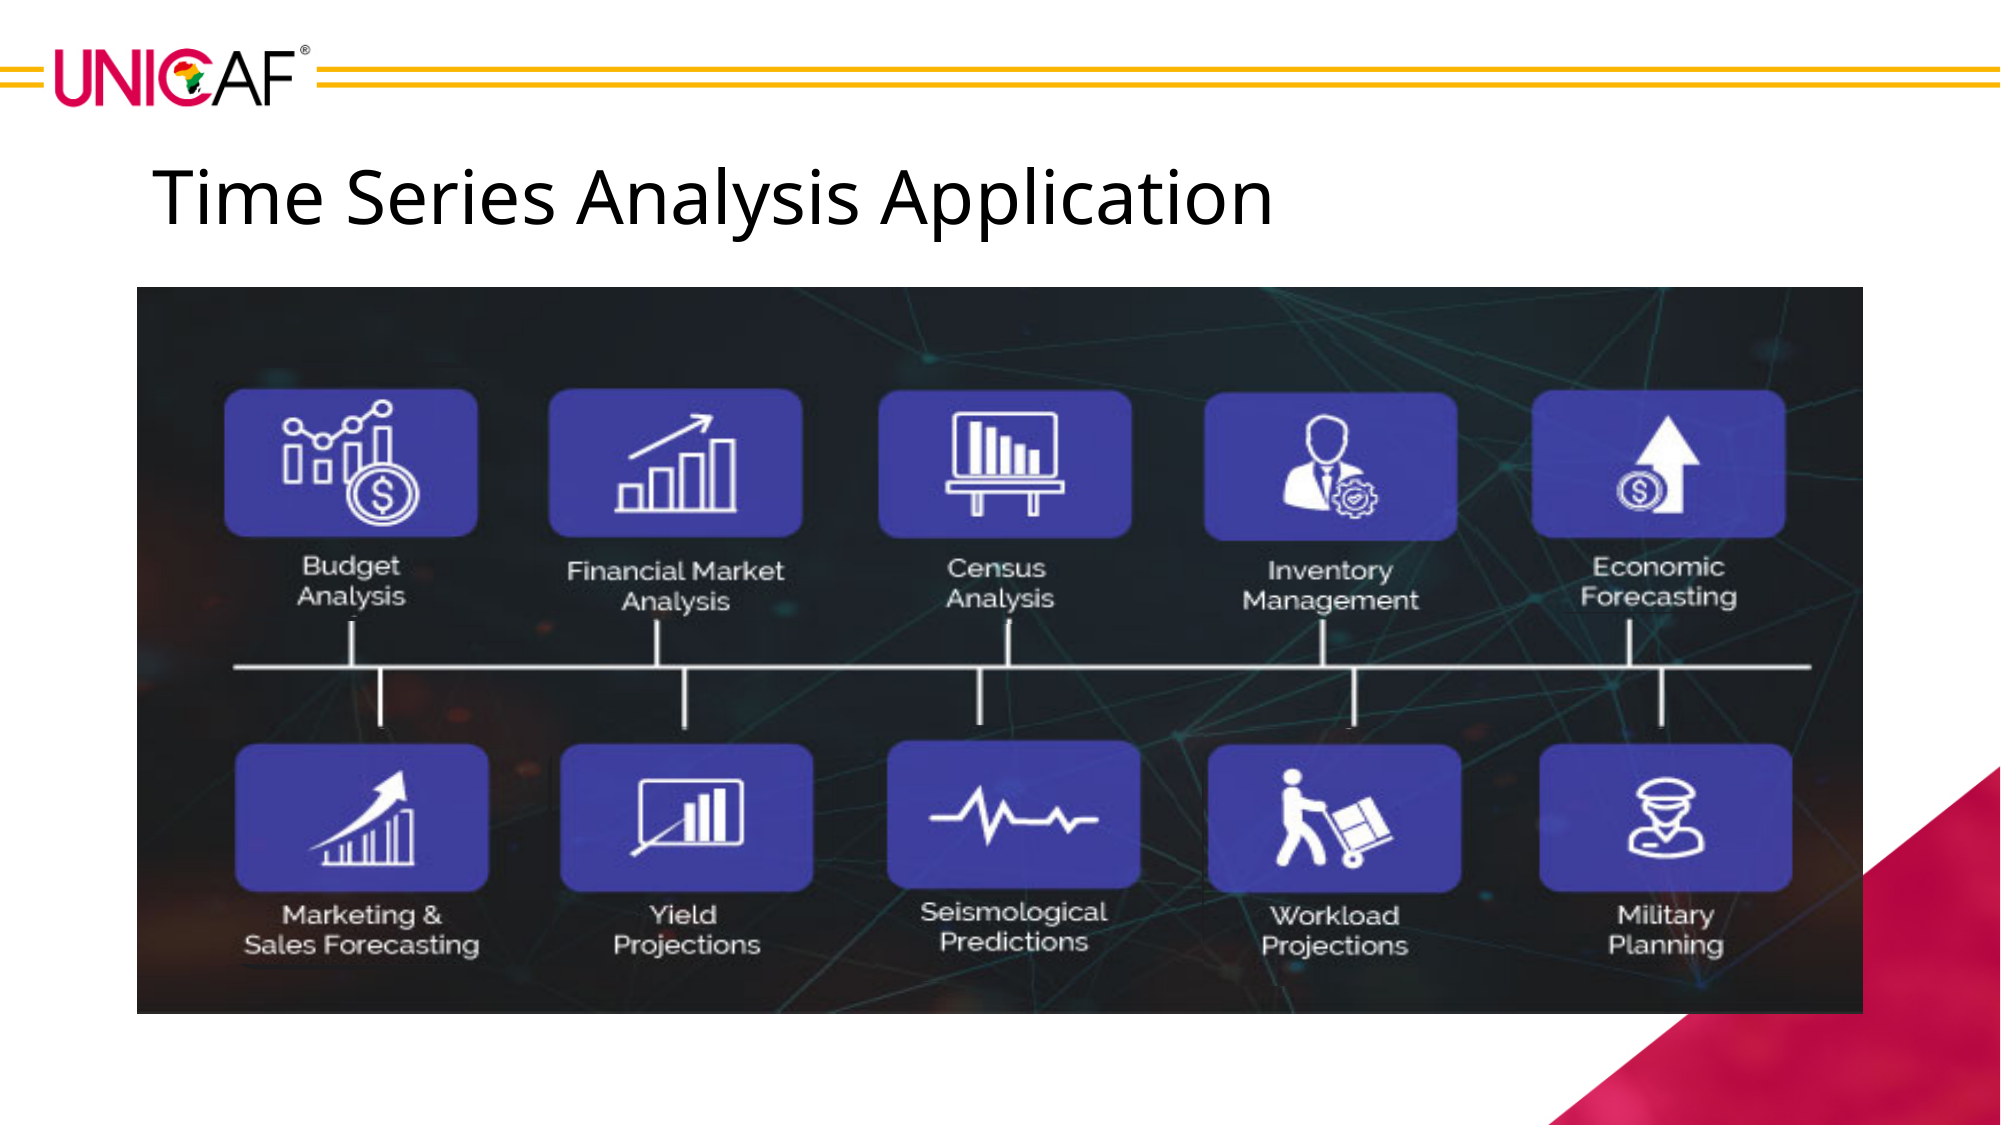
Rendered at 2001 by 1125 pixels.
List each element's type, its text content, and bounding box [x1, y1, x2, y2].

title Time Series Analysis Application [137, 137, 1863, 264]
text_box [137, 287, 1863, 1014]
picture [0, 0, 2001, 1125]
